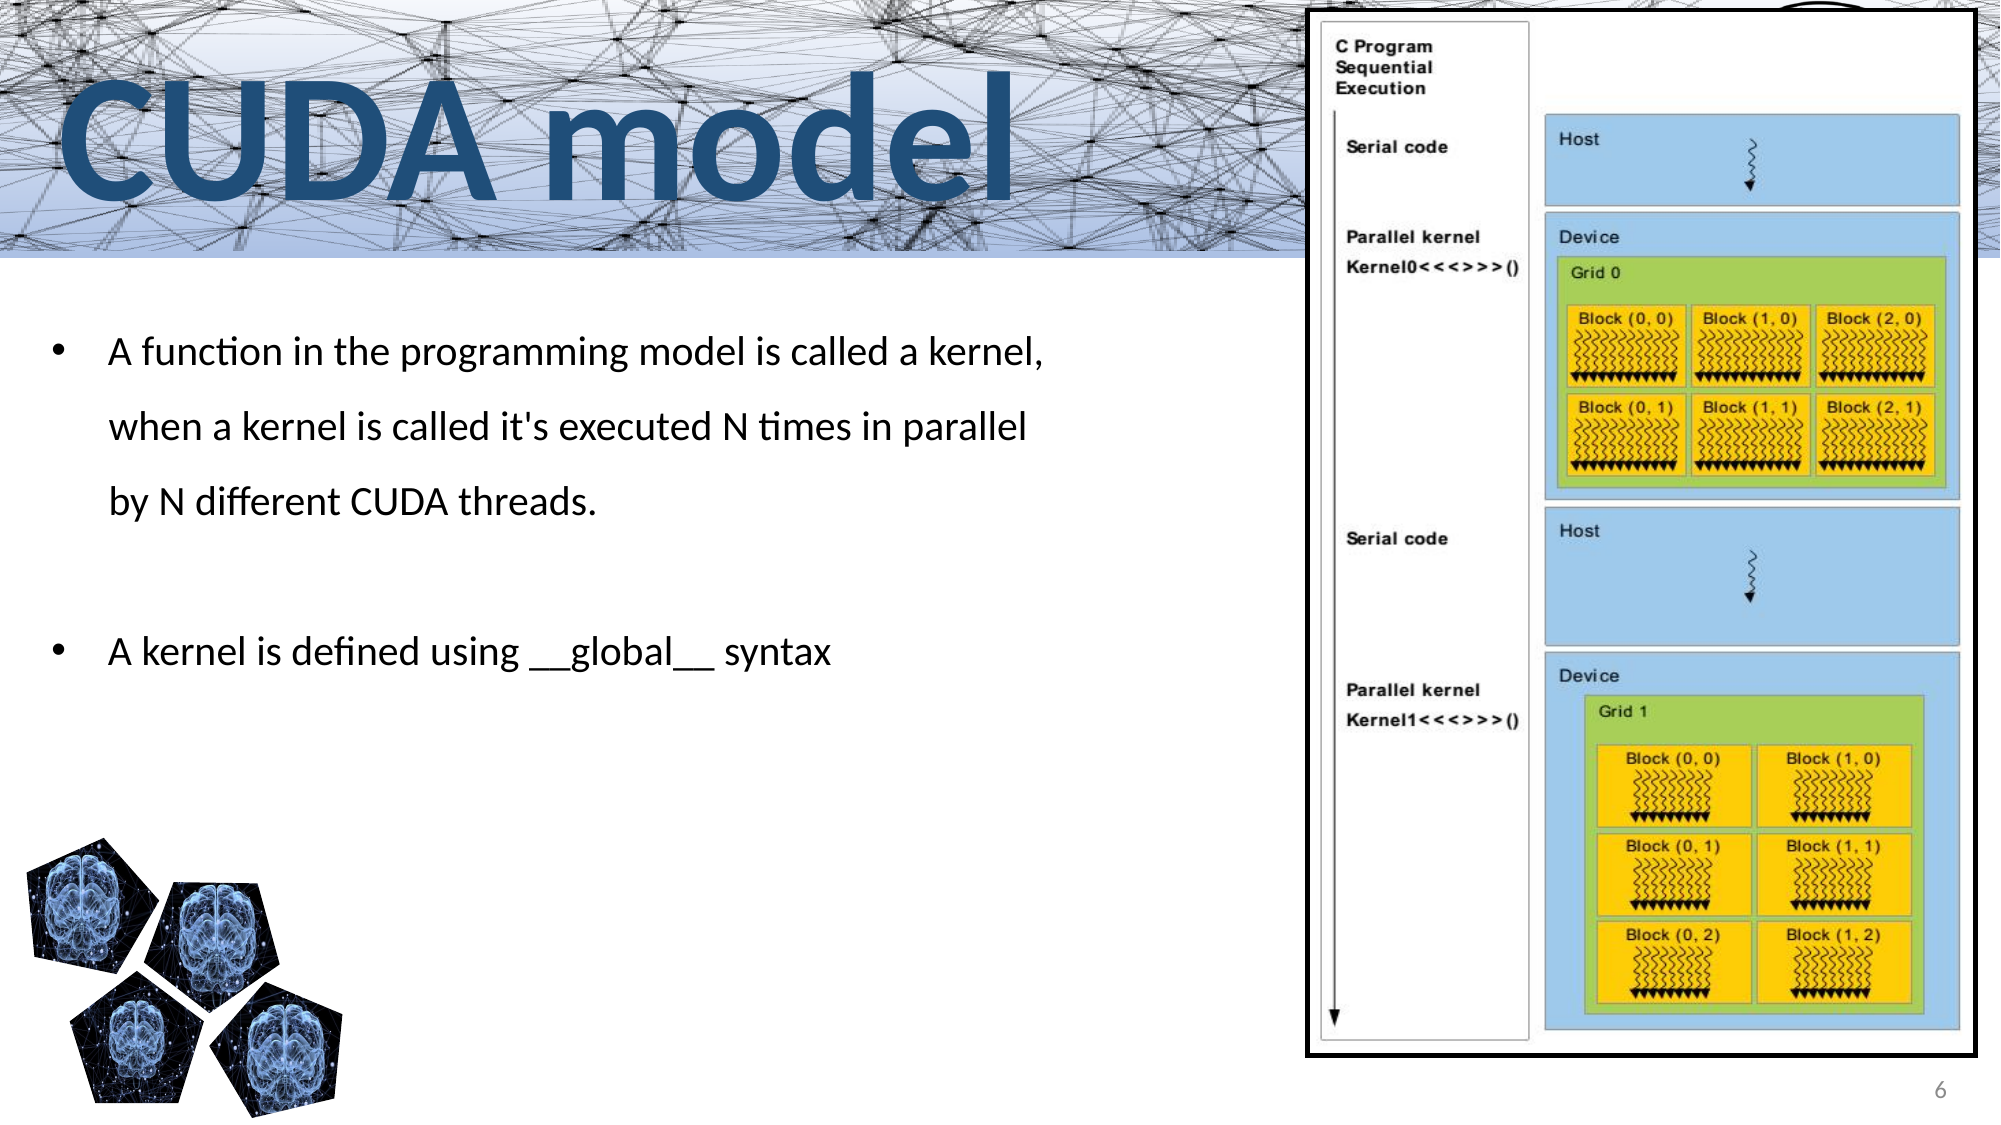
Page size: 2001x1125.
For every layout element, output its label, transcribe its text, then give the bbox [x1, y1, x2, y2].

slide_number 6 [1512, 1058, 1962, 1119]
text_box [0, 252, 1305, 258]
text_box [1978, 252, 2000, 258]
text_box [17, 836, 351, 1125]
text_box A function in the programming model is called a kernel, when a kernel is called it's executed N times in parallel by N different CUDA threads. A kernel is defined using __global__ syntax [36, 291, 1070, 682]
picture [0, 0, 2000, 1054]
